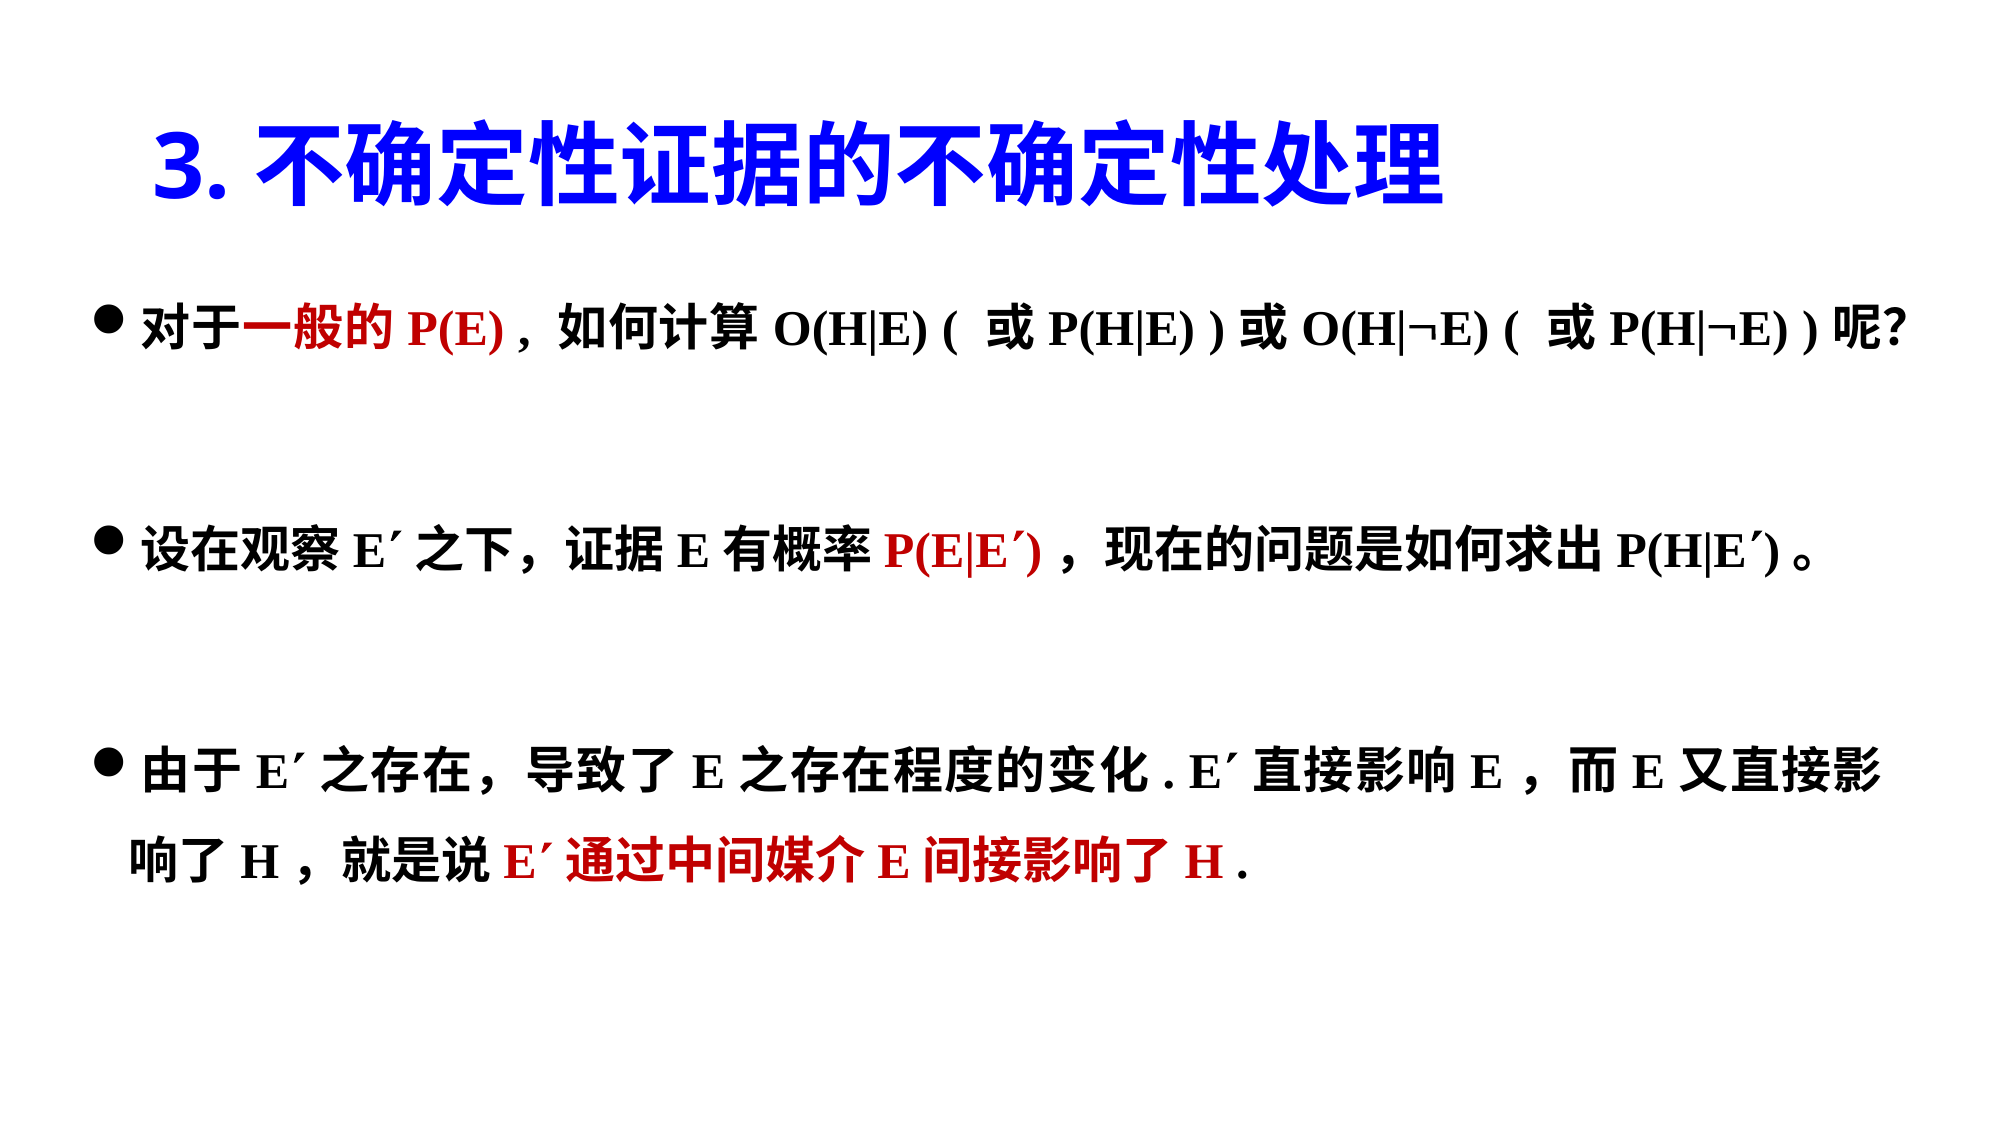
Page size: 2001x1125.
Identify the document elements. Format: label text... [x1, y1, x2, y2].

title 3.不确定性证据的不确定性处理 [137, 59, 1863, 257]
list 对于一般的P(E) , 如何计算O(H|E) ( 或P(H|E) )或O(H|E) ( 或P(H|E) )呢？ 设在观察E之下，证据E有概率P(E|E)，现在的问题是如何求出P(H|E)。 由于E之存在，导致了E之存在程度的变化. E直接影响E，而E又直接影响了H，就是说E通过中间媒介E间接影响了H . [75, 257, 1899, 1085]
